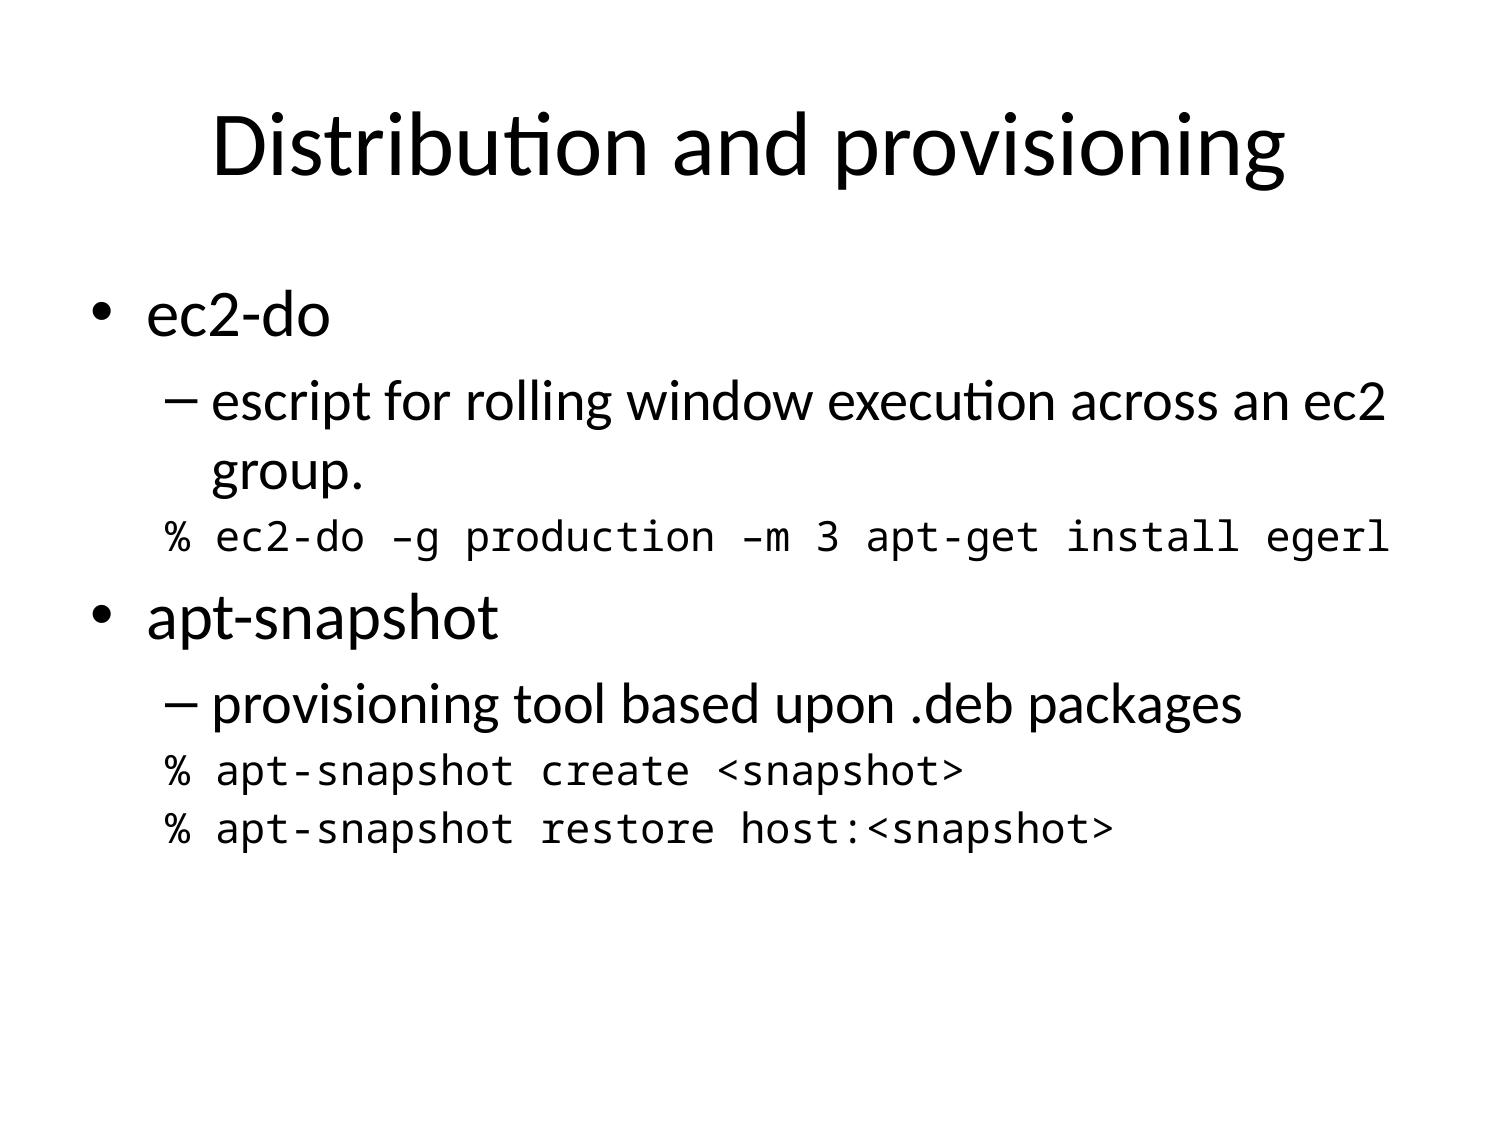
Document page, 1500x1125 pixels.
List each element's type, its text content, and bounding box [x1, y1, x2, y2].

list ec2-do escript for rolling window execution across an ec2 group. % ec2-do –g production –m 3 apt-get install egerl apt-snapshot provisioning tool based upon .deb packages % apt-snapshot create <snapshot> % apt-snapshot restore host:<snapshot> [75, 262, 1425, 1005]
title Distribution and provisioning [75, 45, 1425, 233]
